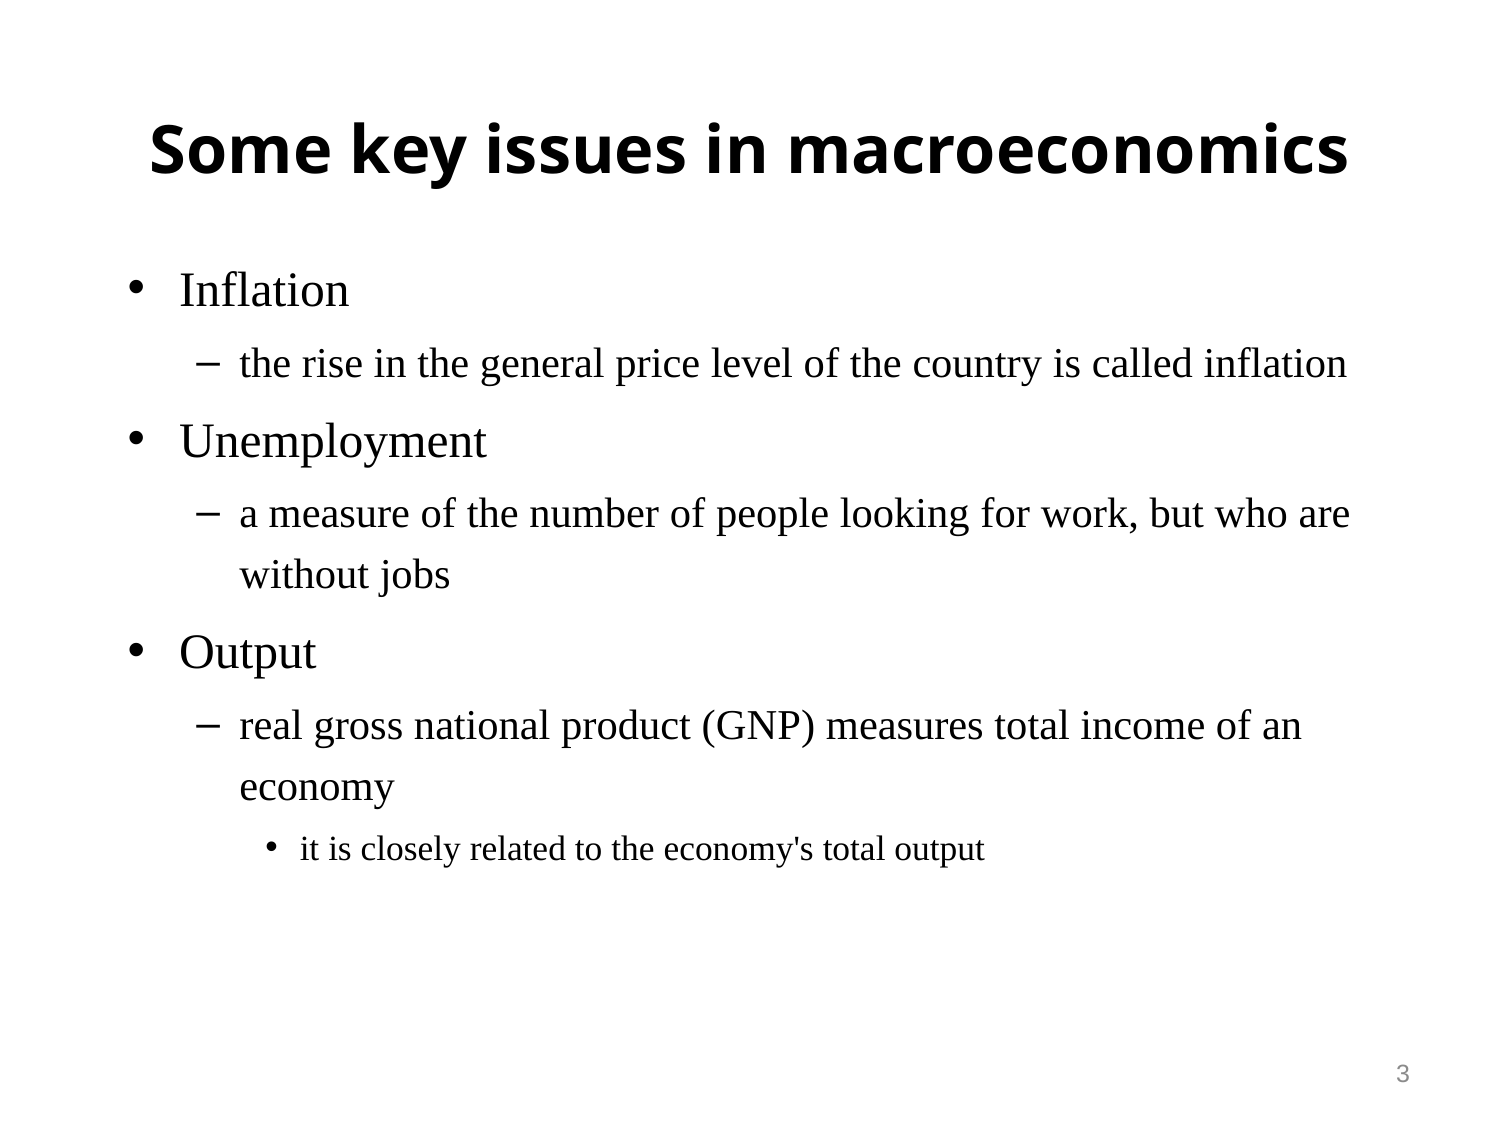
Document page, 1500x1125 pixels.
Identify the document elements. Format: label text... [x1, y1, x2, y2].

slide_number 2 [1074, 1042, 1425, 1103]
list Inflation the rise in the general price level of the country is called inflation Unemployment a measure of the number of people looking for work, but who are without jobs Output real gross national product (GNP) measures total income of an economy it is closely related to the economy's total output [112, 237, 1388, 913]
title Some key issues in macroeconomics [112, 56, 1388, 237]
